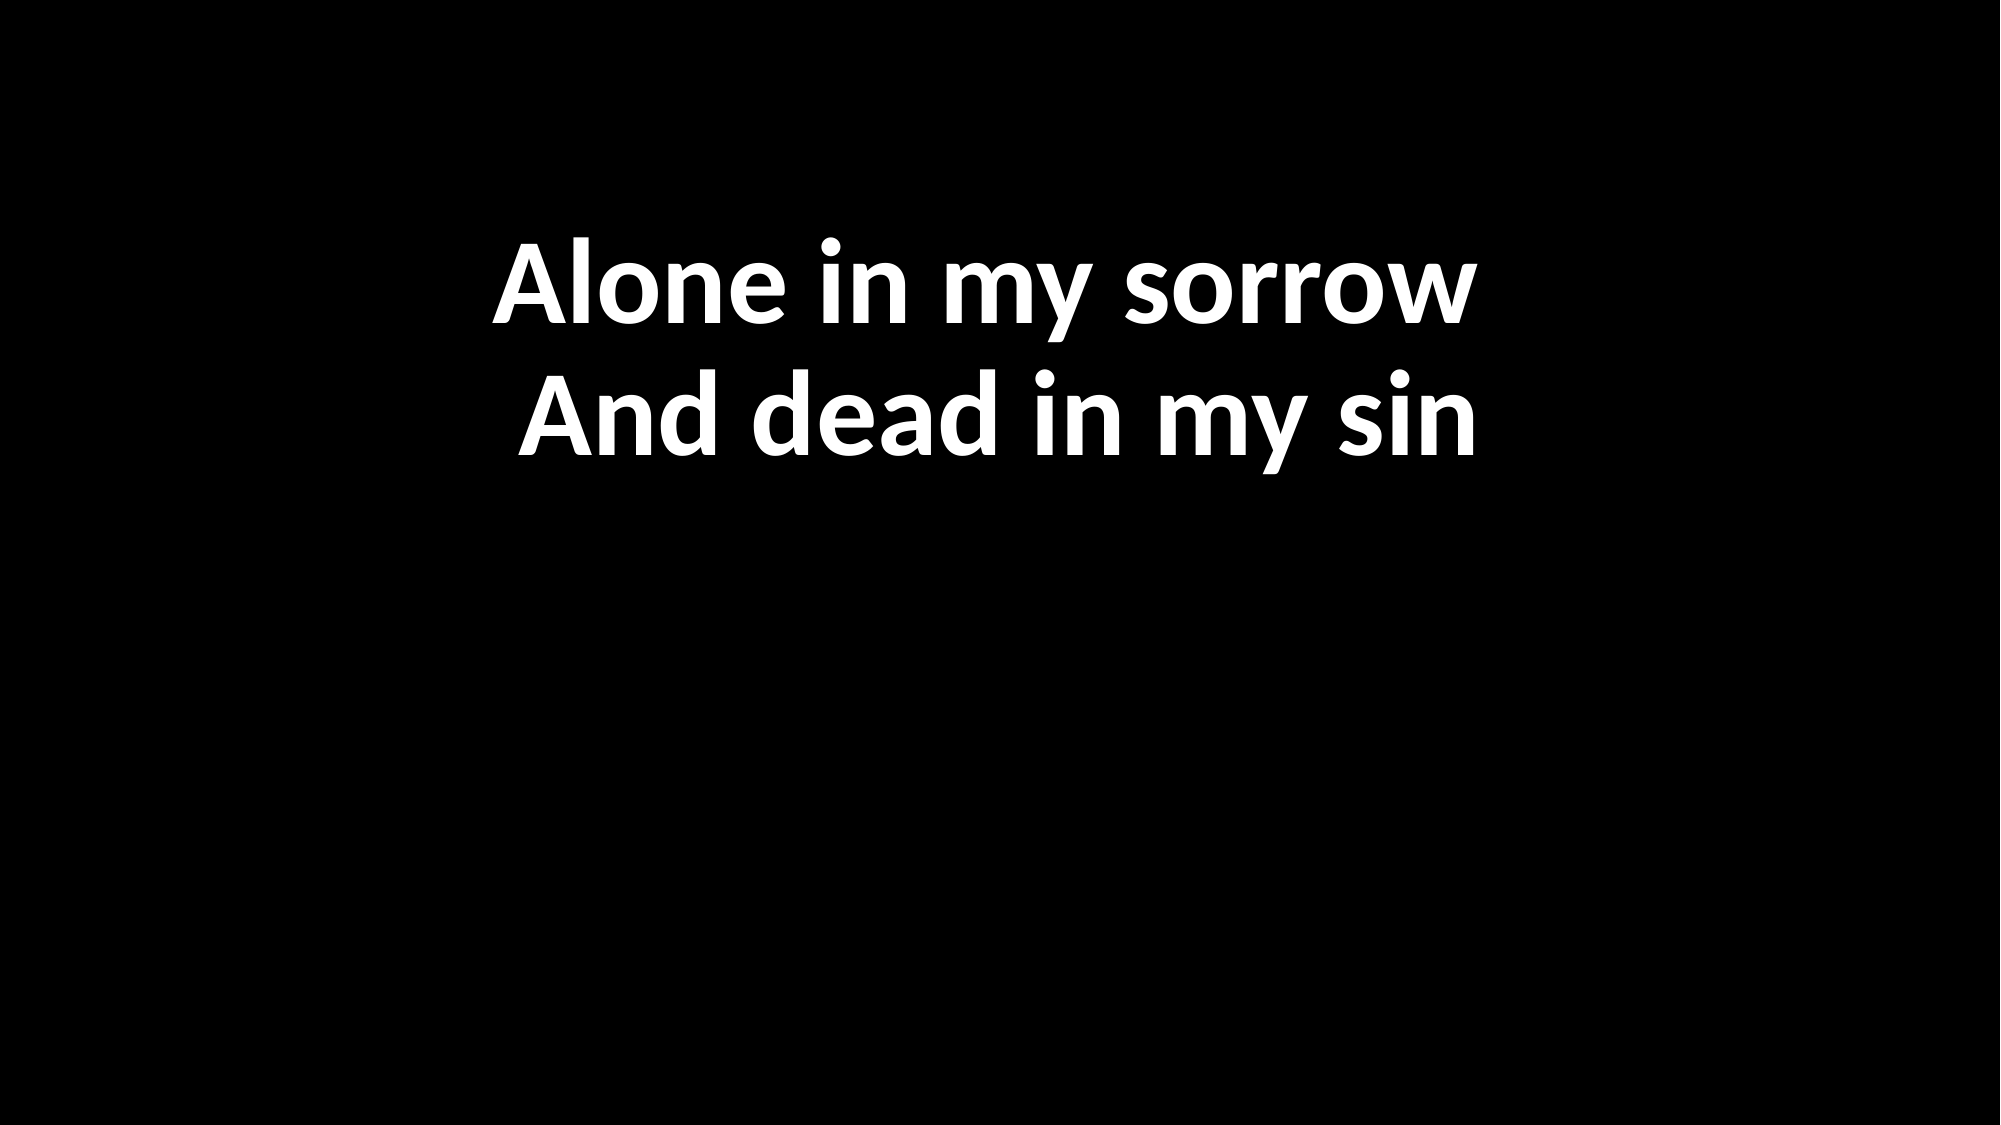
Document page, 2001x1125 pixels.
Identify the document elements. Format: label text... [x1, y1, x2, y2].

list Alone in my sorrow And dead in my sin [0, 135, 2000, 490]
